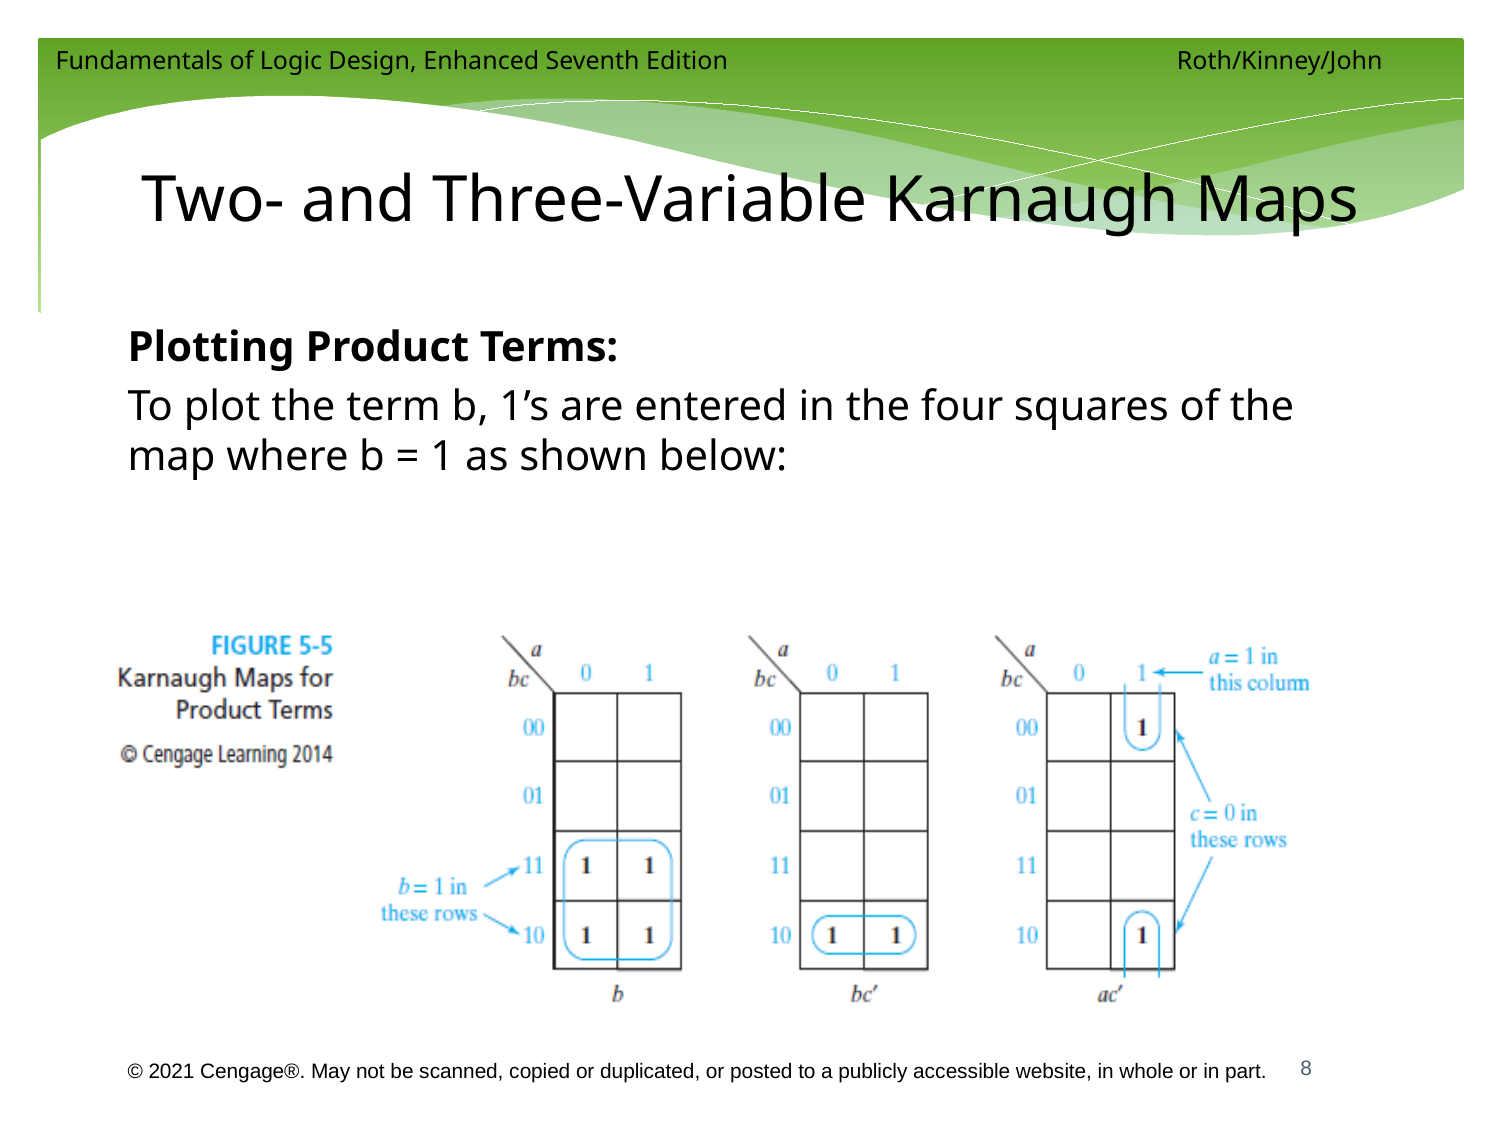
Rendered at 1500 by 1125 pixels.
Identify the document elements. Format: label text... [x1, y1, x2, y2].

title Two- and Three-Variable Karnaugh Maps [112, 149, 1389, 312]
slide_number 8 [1210, 1036, 1402, 1097]
picture [99, 587, 1445, 1026]
subtitle Plotting Product Terms: To plot the term b, 1’s are entered in the four squares of the map where b = 1 as shown below: [112, 312, 1401, 585]
